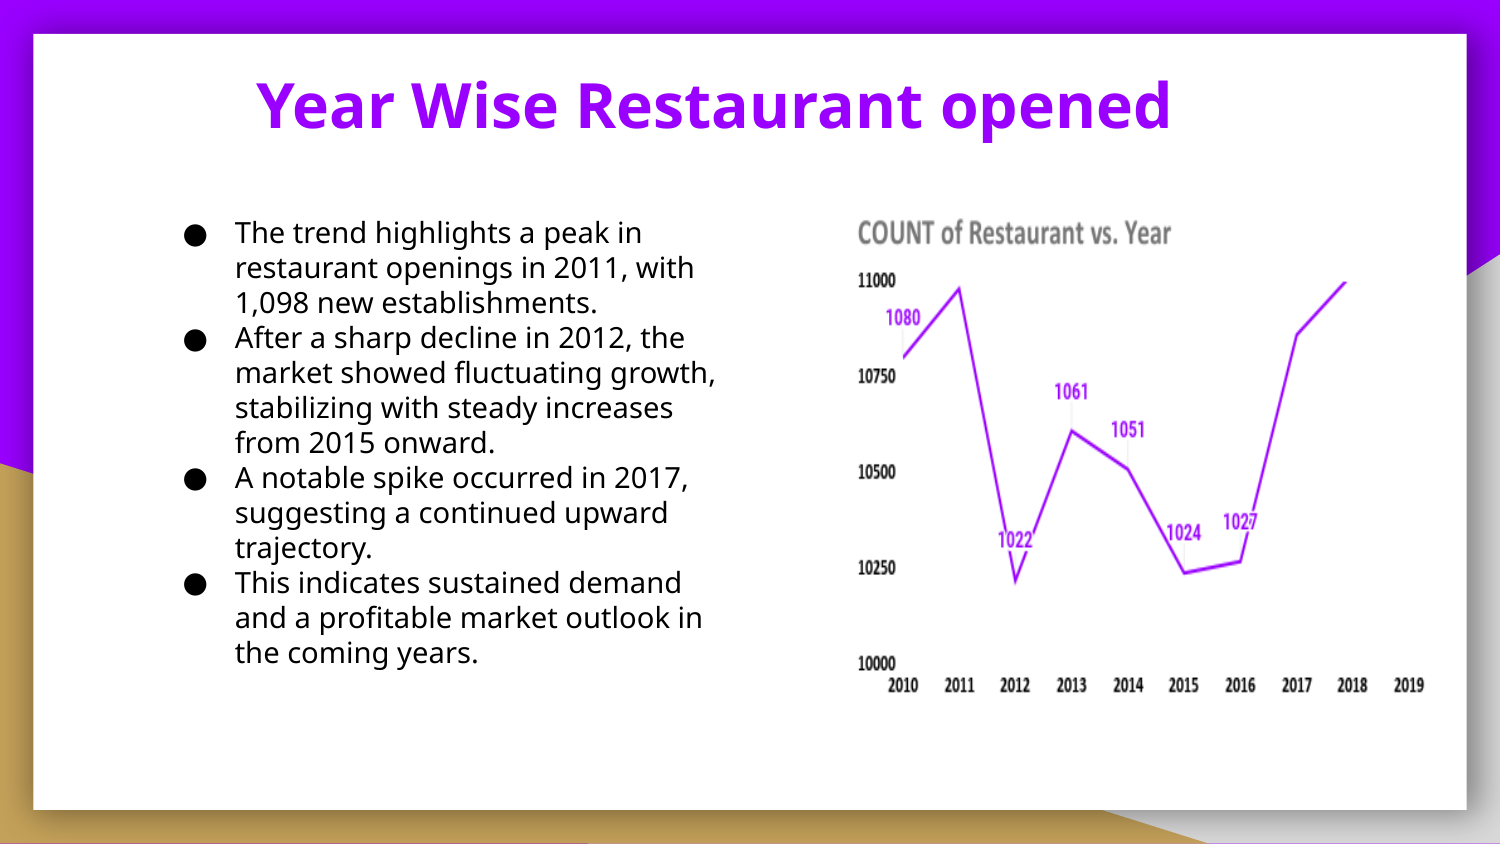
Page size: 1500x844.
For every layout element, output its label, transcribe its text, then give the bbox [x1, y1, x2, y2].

text_box Year Wise Restaurant opened [151, 51, 1279, 157]
picture [839, 190, 1428, 725]
text_box The trend highlights a peak in restaurant openings in 2011, with 1,098 new establishments. After a sharp decline in 2012, the market showed fluctuating growth, stabilizing with steady increases from 2015 onward. A notable spike occurred in 2017, suggesting a continued upward trajectory. This indicates sustained demand and a profitable market outlook in the coming years. [144, 199, 750, 684]
